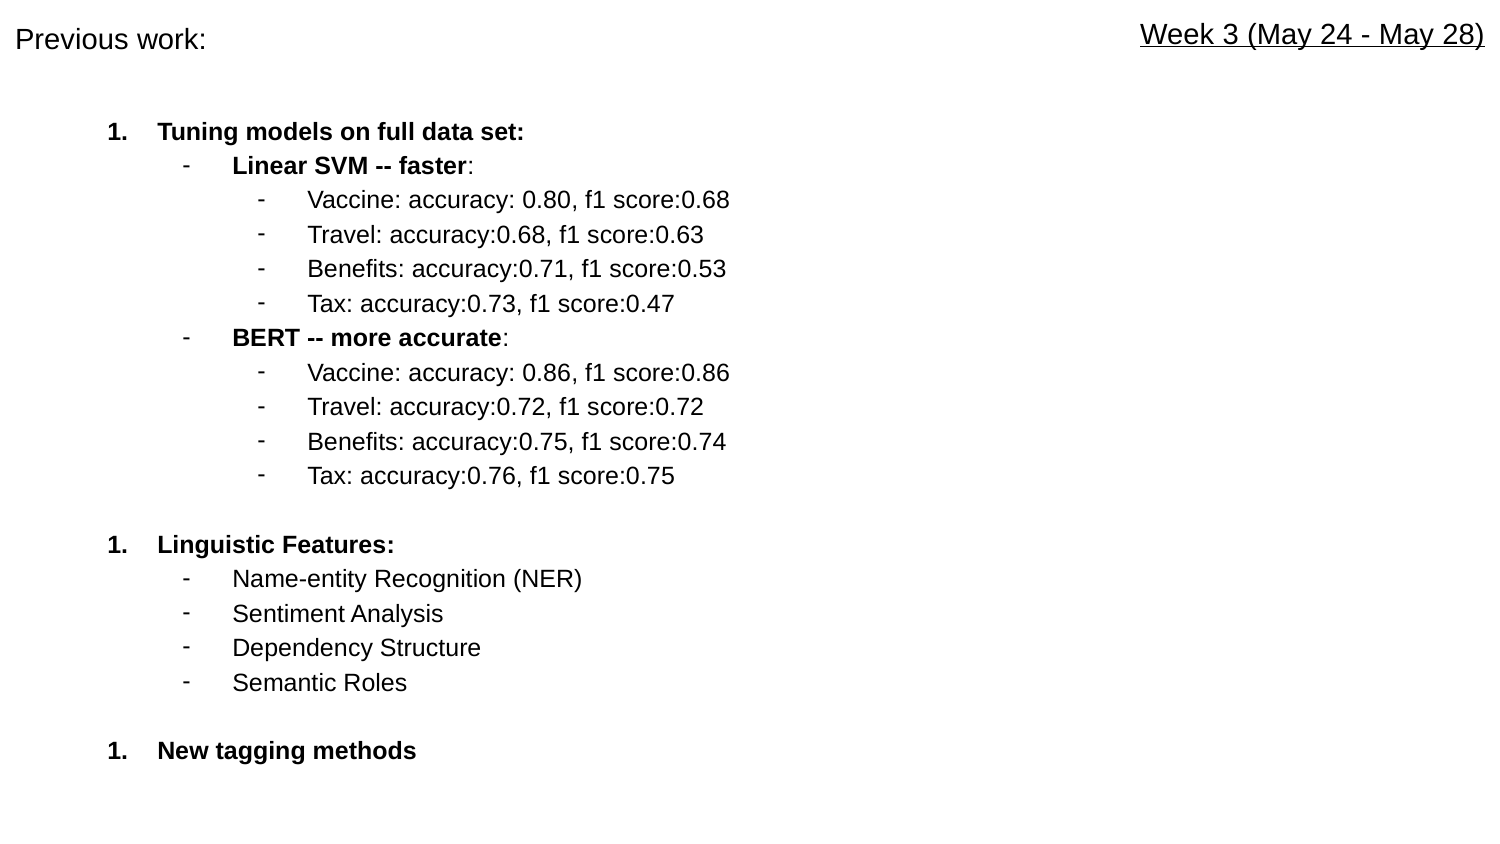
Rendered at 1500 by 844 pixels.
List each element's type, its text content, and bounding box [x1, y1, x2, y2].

text_box Previous work: [0, 0, 493, 71]
text_box Week 3 (May 24 - May 28) [831, 0, 1500, 65]
text_box Tuning models on full data set: Linear SVM -- faster: Vaccine: accuracy: 0.80, f1 score:0.68 Travel: accuracy:0.68, f1 score:0.63 Benefits: accuracy:0.71, f1 score:0.53 Tax: accuracy:0.73, f1 score:0.47 BERT -- more accurate: Vaccine: accuracy: 0.86, f1 score:0.86 Travel: accuracy:0.72, f1 score:0.72 Benefits: accuracy:0.75, f1 score:0.74 Tax: accuracy:0.76, f1 score:0.75 Linguistic Features: Name-entity Recognition (NER) Sentiment Analysis Dependency Structure Semantic Roles New tagging methods [67, 65, 1046, 844]
